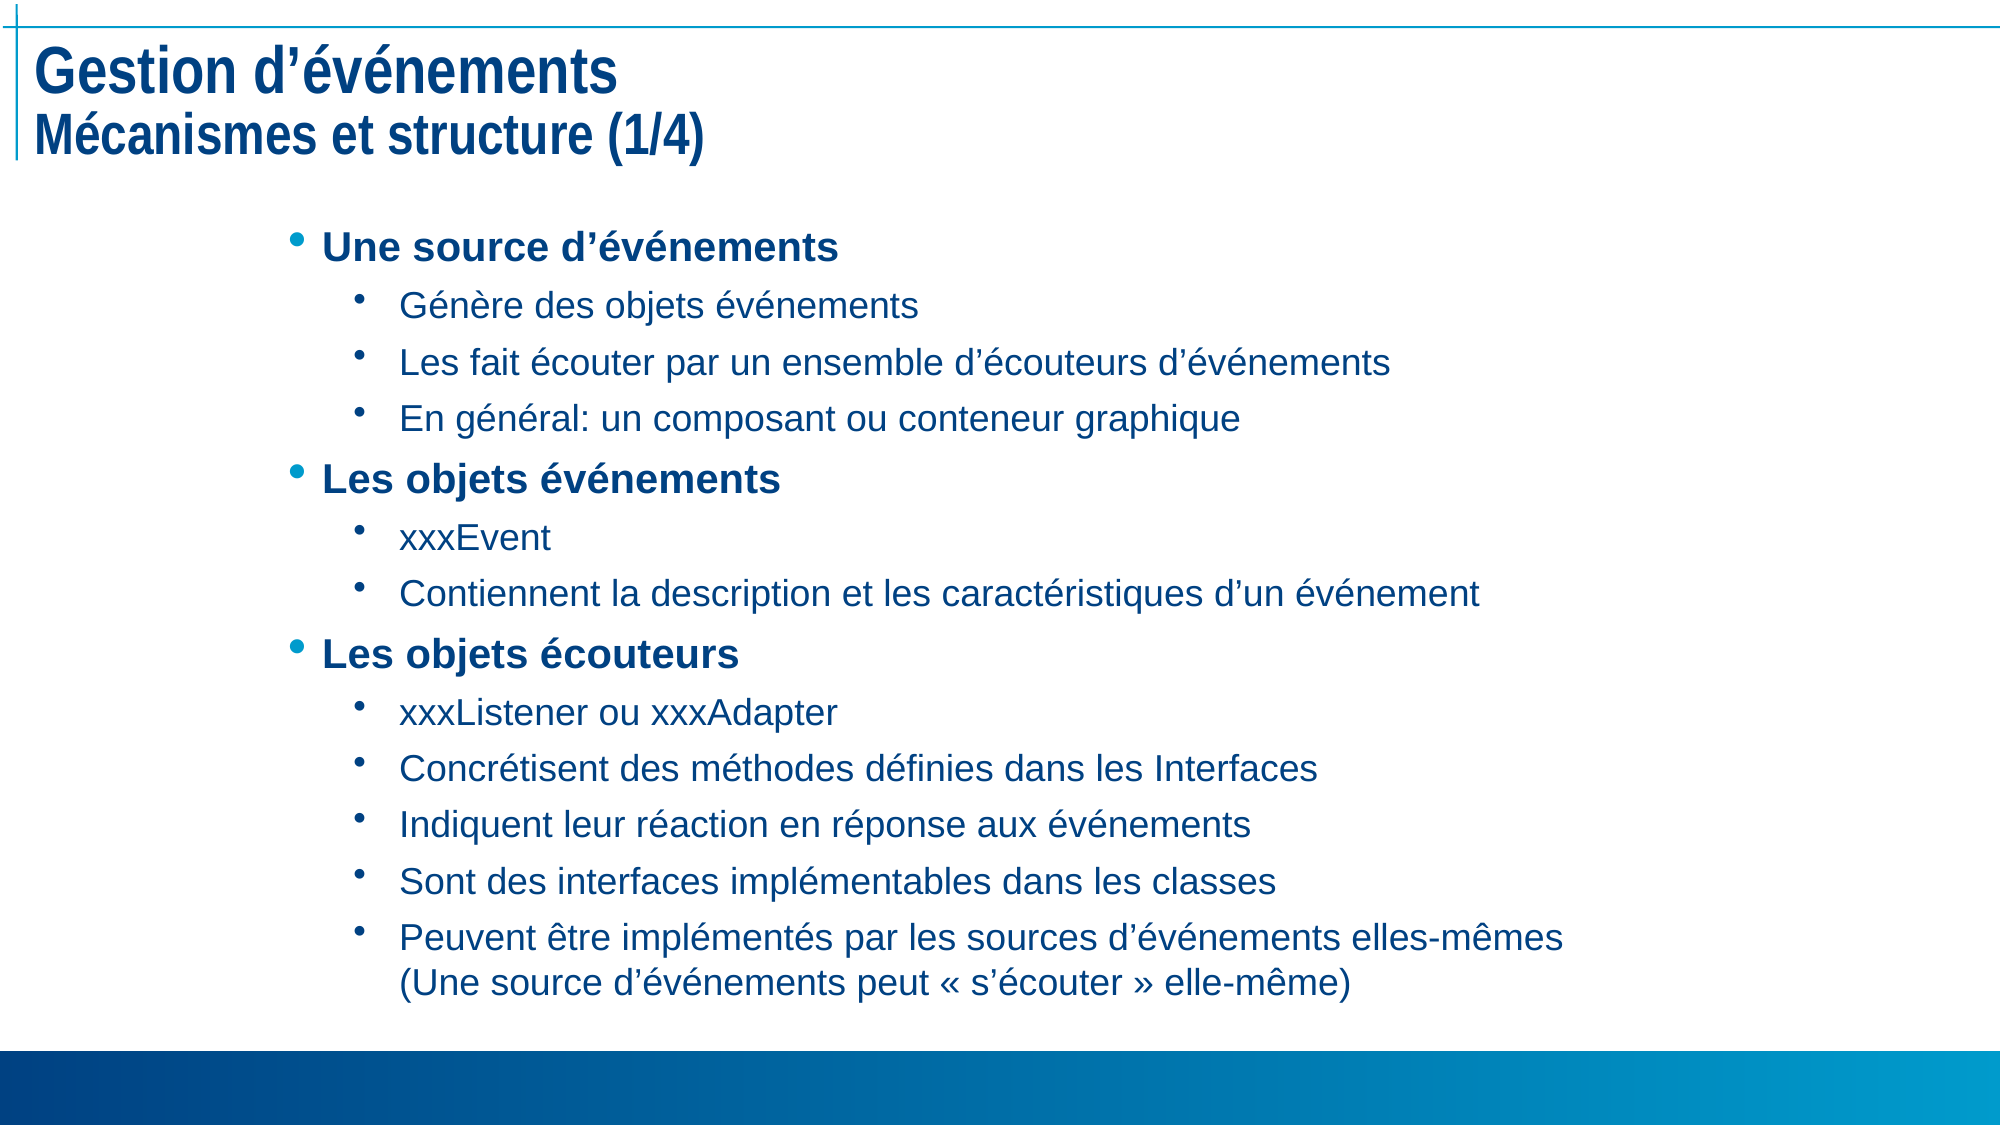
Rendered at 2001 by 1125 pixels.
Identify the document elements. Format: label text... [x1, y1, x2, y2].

list Une source d’événements Génère des objets événements Les fait écouter par un ensemble d’écouteurs d’événements En général: un composant ou conteneur graphique Les objets événements xxxEvent Contiennent la description et les caractéristiques d’un événement Les objets écouteurs xxxListener ou xxxAdapter Concrétisent des méthodes définies dans les Interfaces Indiquent leur réaction en réponse aux événements Sont des interfaces implémentables dans les classes Peuvent être implémentés par les sources d’événements elles-mêmes (Une source d’événements peut « s’écouter » elle-même) [275, 212, 1725, 1043]
picture [933, 1051, 943, 1125]
title Gestion d’événements Mécanismes et structure (1/4) [19, 33, 1987, 185]
